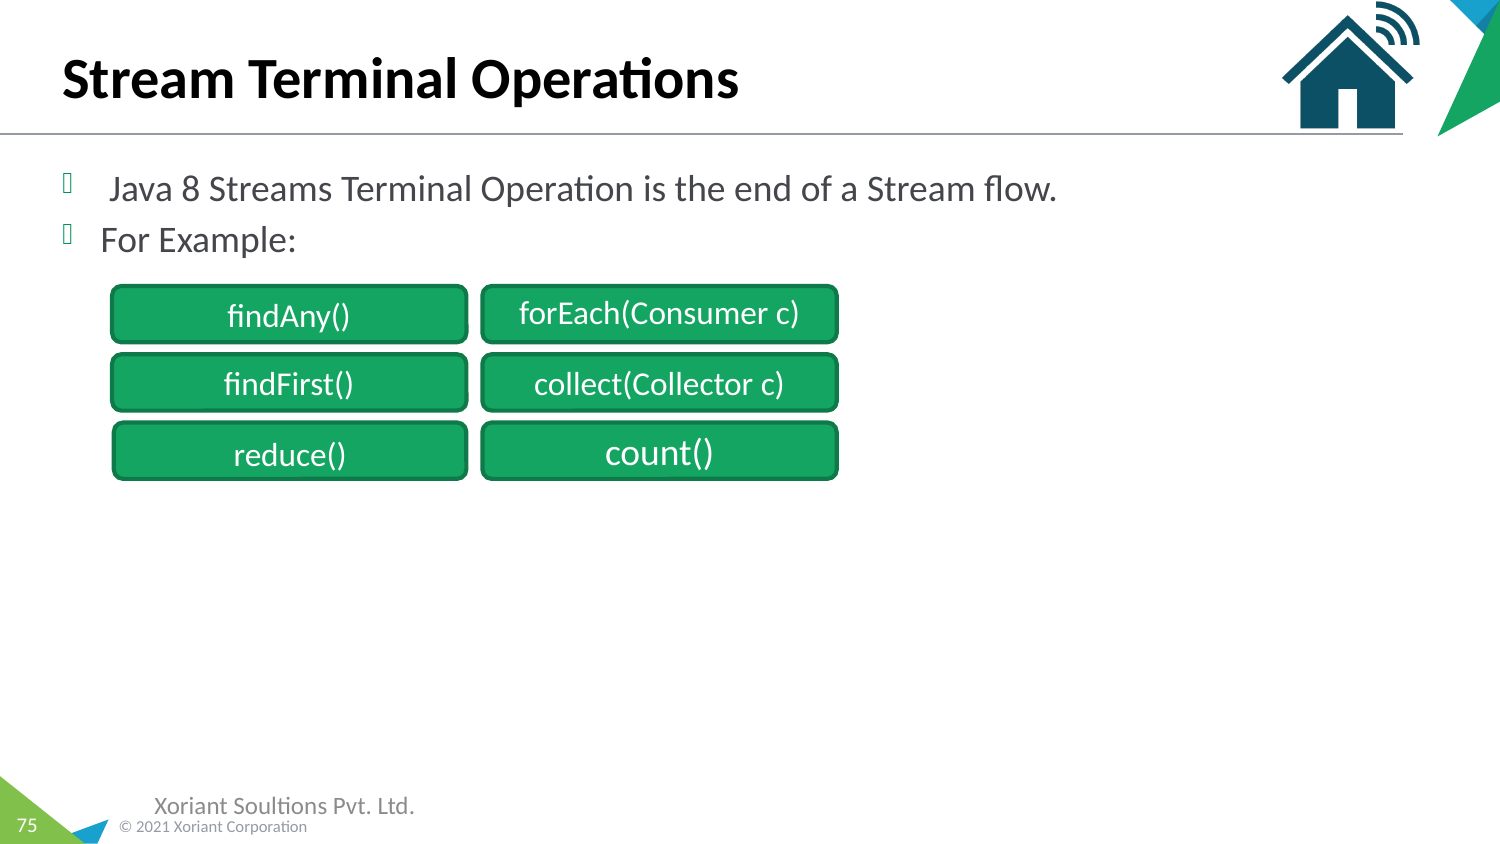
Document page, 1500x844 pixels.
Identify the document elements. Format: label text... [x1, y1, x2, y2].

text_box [111, 285, 838, 479]
list Java 8 Streams Terminal Operation is the end of a Stream flow. For Example: [47, 156, 1423, 797]
picture [1272, 0, 1424, 147]
title Stream Terminal Operations [47, 9, 1267, 118]
footer Xoriant Soultions Pvt. Ltd. [0, 781, 571, 827]
